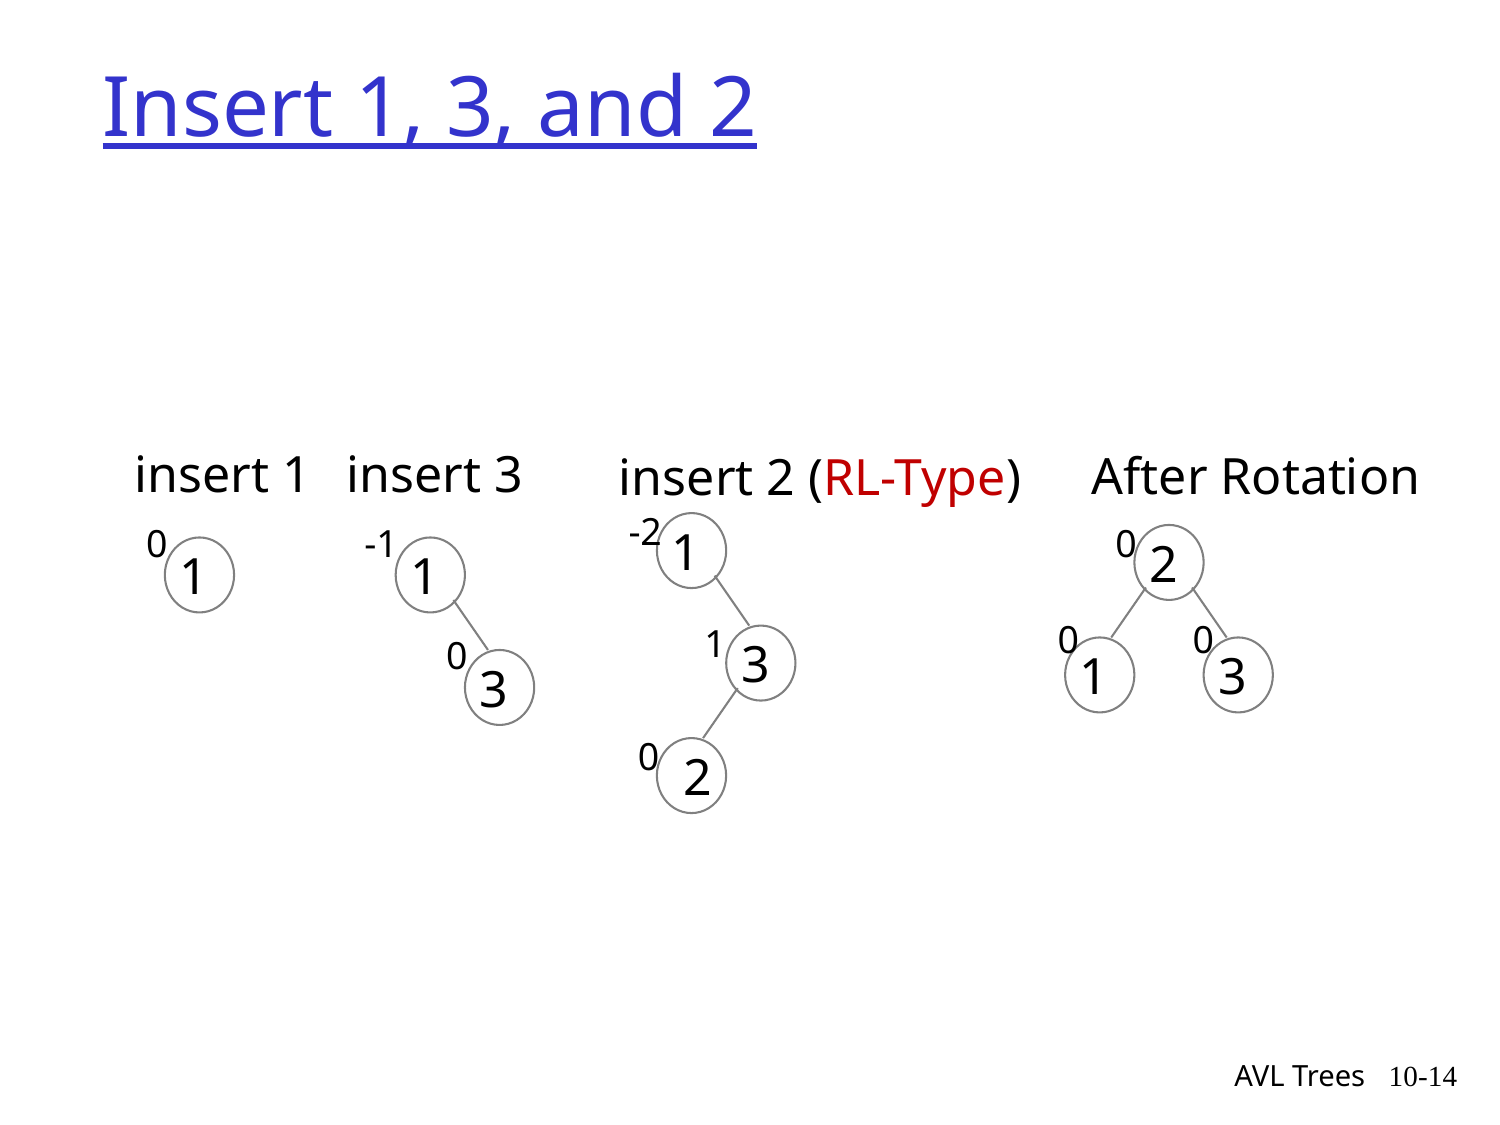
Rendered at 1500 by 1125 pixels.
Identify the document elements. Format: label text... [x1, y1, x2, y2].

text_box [118, 435, 324, 613]
title Insert 1, 3, and 2 [87, 37, 1363, 170]
slide_number 10-14 [1362, 1049, 1473, 1125]
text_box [326, 435, 544, 726]
footer AVL Trees [905, 1049, 1362, 1125]
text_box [1053, 437, 1448, 713]
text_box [587, 437, 1053, 814]
